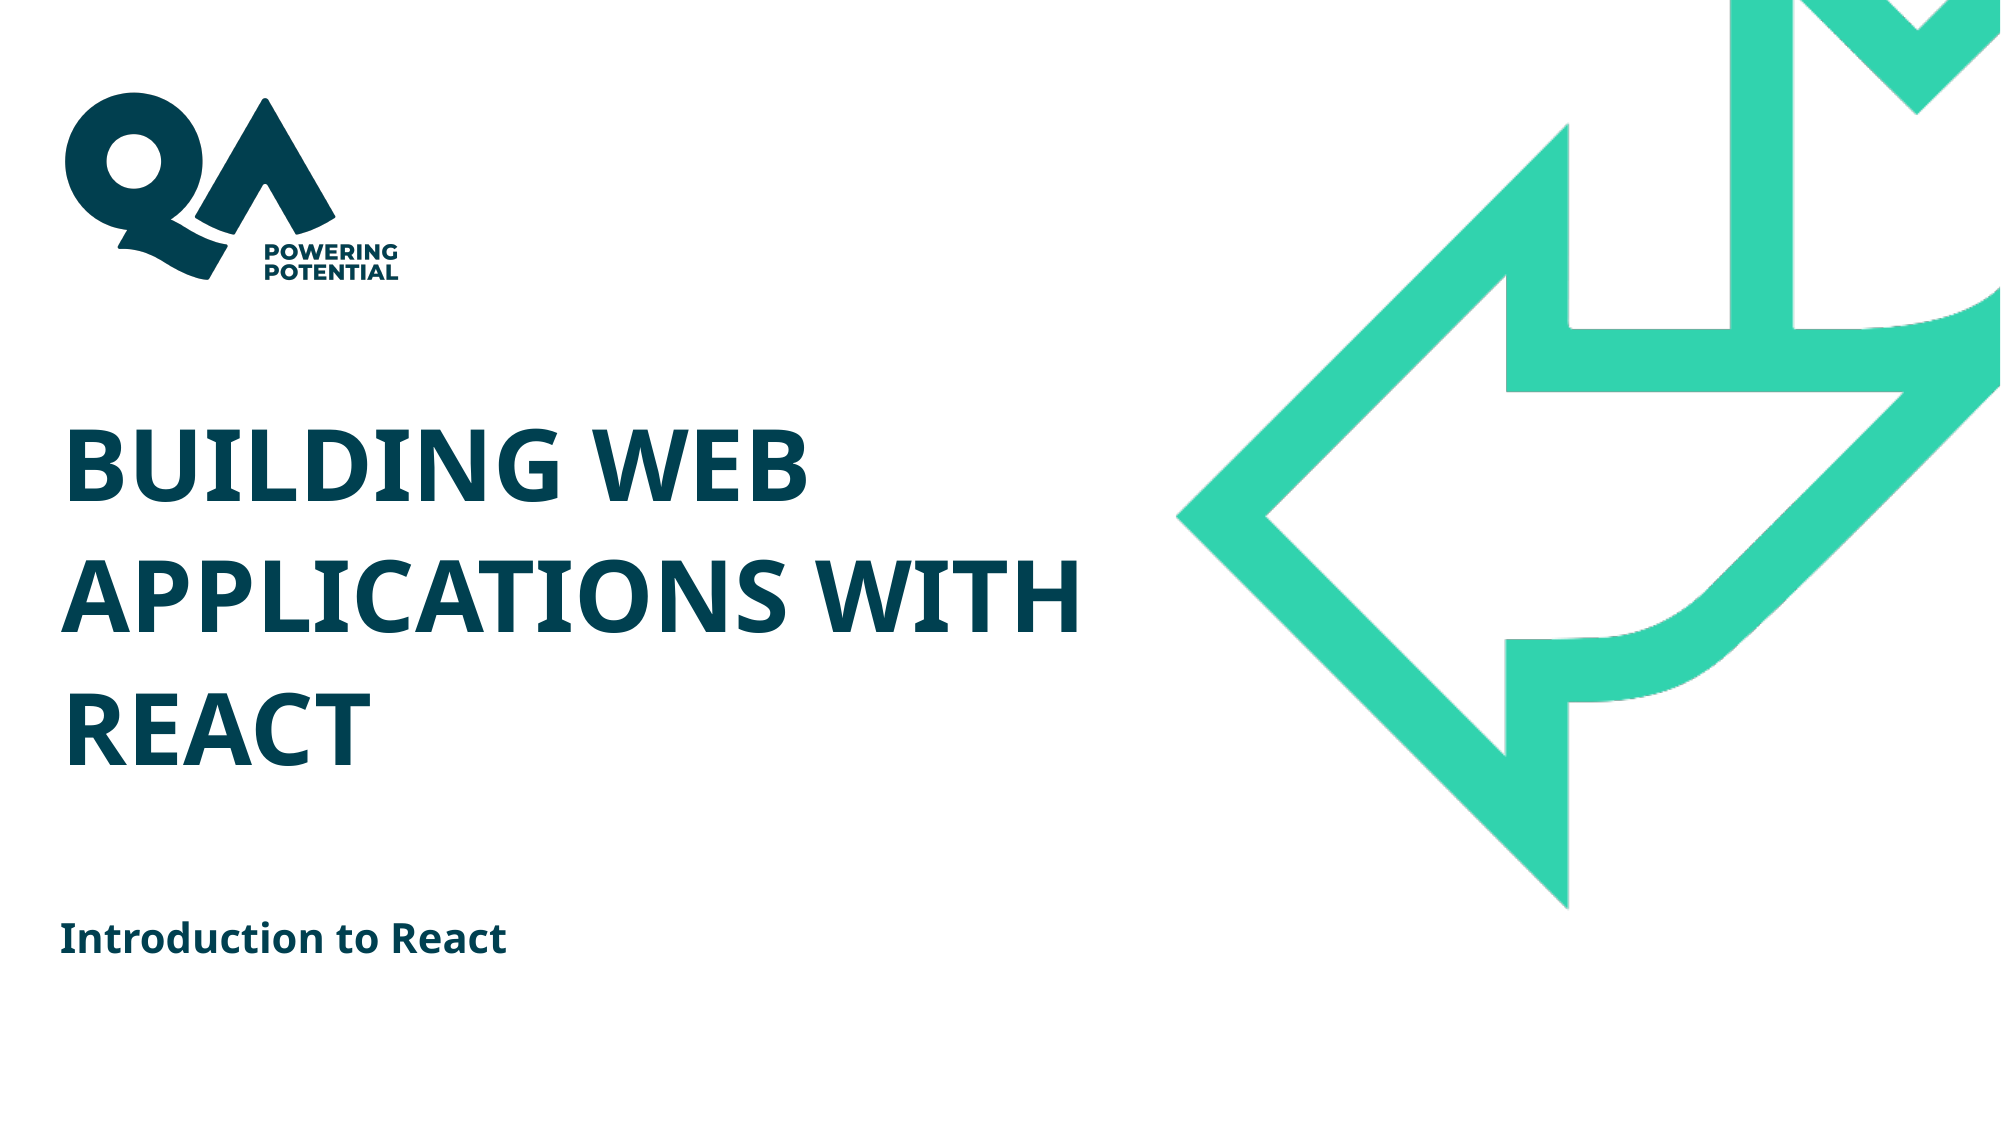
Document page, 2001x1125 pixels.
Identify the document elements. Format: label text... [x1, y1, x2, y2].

title BUILDING WEB APPLICATIONS WITH REACT [61, 391, 1144, 785]
picture [1164, 0, 2001, 931]
list Introduction to React [60, 906, 1144, 998]
picture [13, 49, 447, 314]
